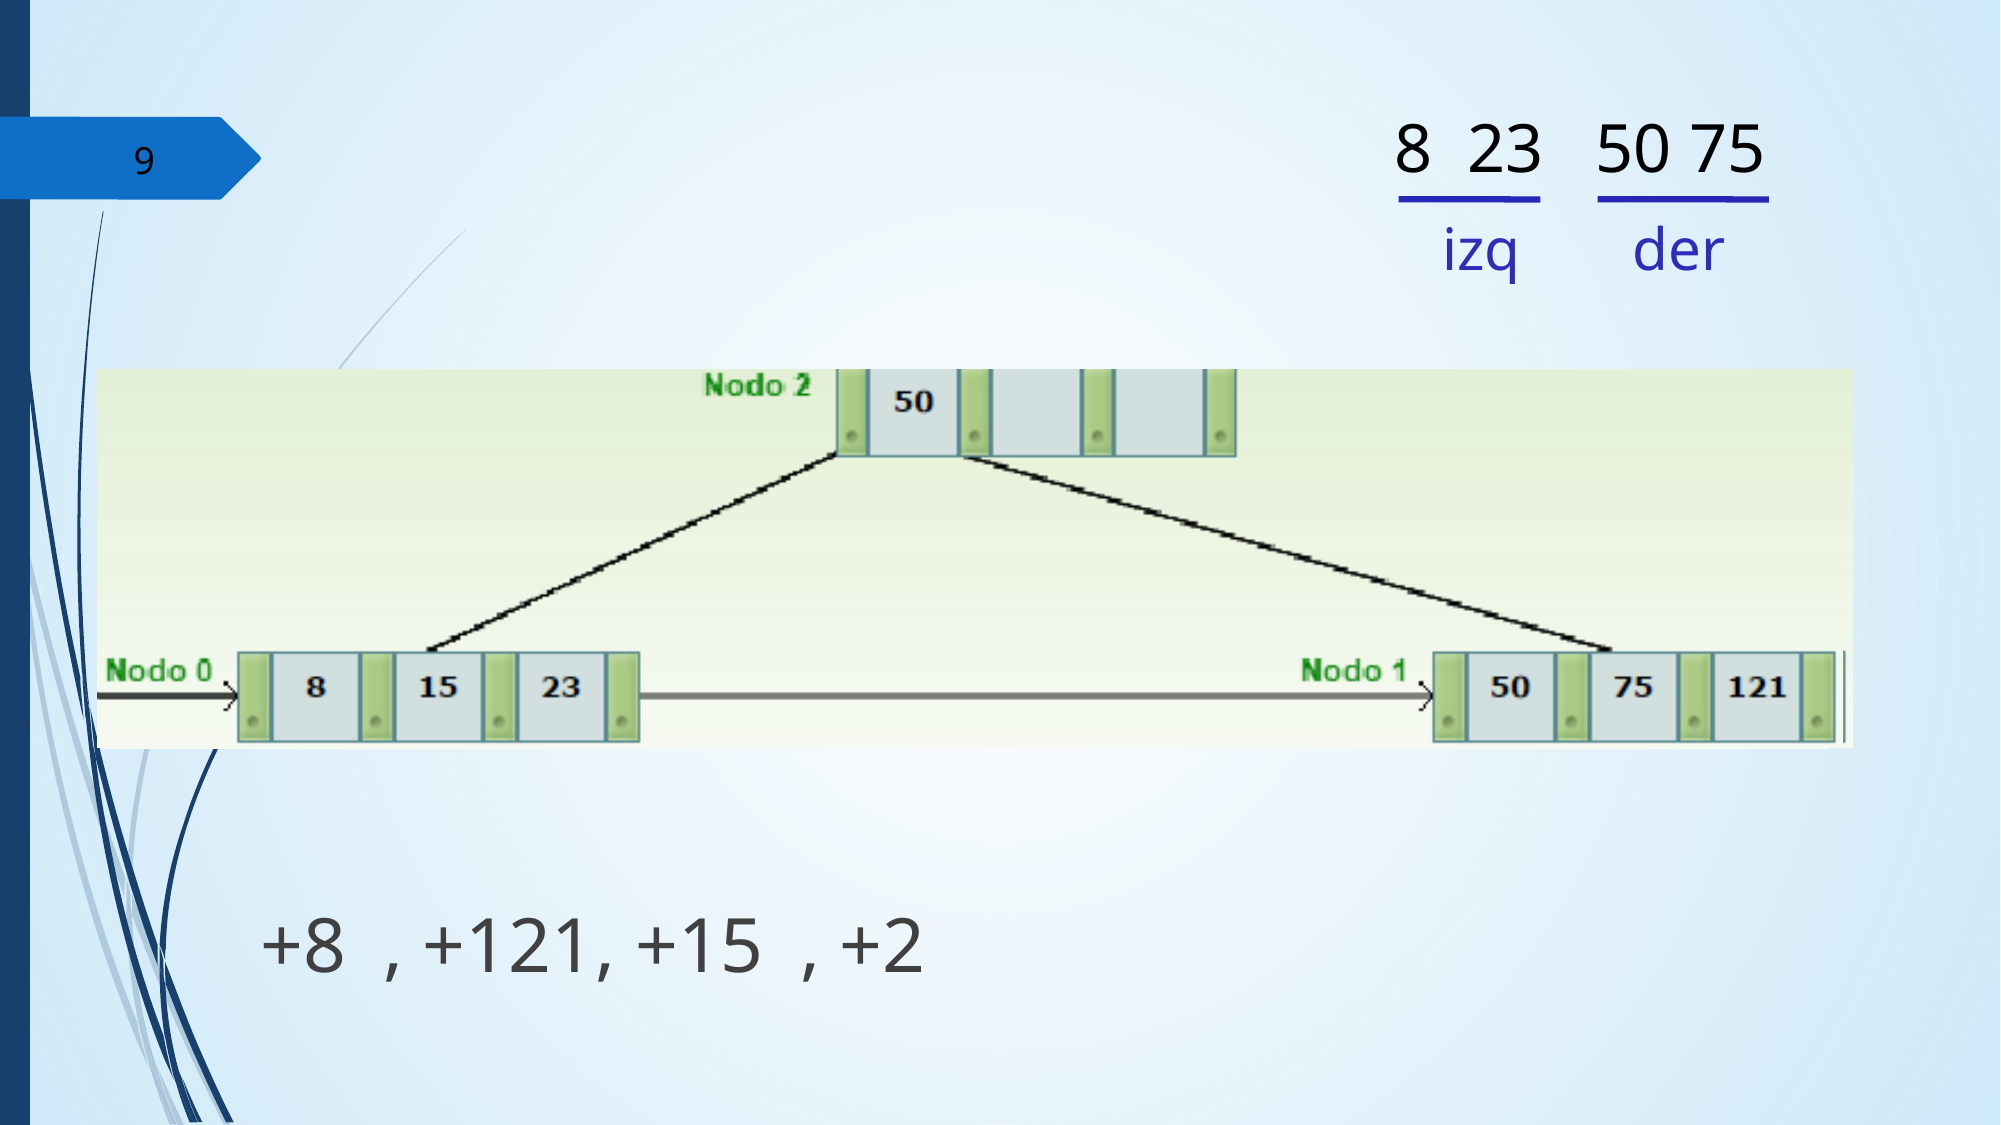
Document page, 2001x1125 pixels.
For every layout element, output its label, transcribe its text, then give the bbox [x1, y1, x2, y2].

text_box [1388, 198, 1575, 282]
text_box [1585, 198, 1773, 282]
text_box , +121 [368, 890, 580, 1021]
text_box 9 [118, 130, 247, 190]
text_box +8 [226, 890, 368, 1021]
picture [97, 368, 1853, 750]
text_box , +2 [785, 890, 1046, 1021]
text_box 8 23 50 75 [1328, 105, 1880, 188]
text_box , +15 [580, 890, 785, 1021]
